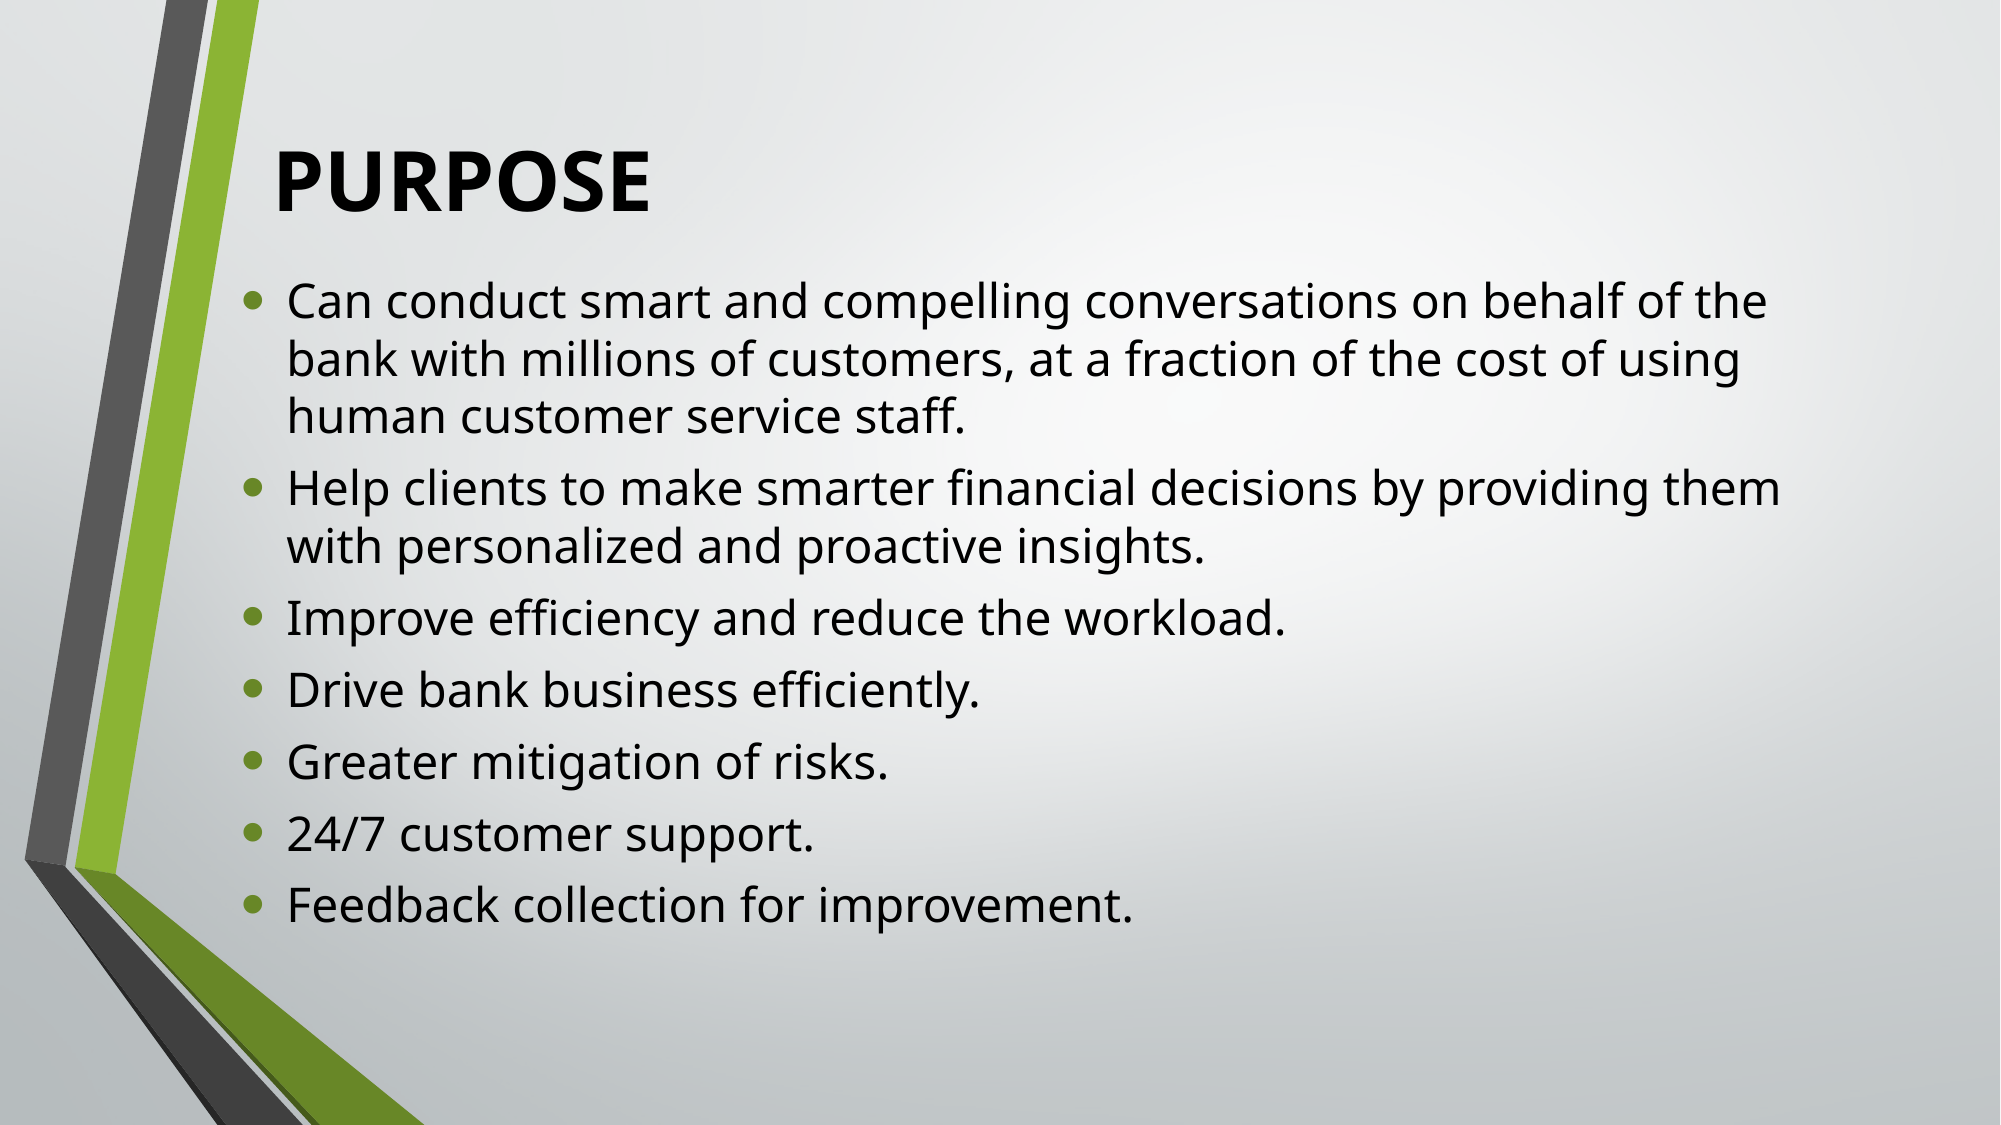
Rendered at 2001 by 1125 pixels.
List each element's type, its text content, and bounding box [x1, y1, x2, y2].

list Can conduct smart and compelling conversations on behalf of the bank with millions of customers, at a fraction of the cost of using human customer service staff. Help clients to make smarter financial decisions by providing them with personalized and proactive insights. Improve efficiency and reduce the workload. Drive bank business efficiently. Greater mitigation of risks. 24/7 customer support. Feedback collection for improvement. [225, 263, 1892, 948]
title PURPOSE [257, 69, 1909, 287]
